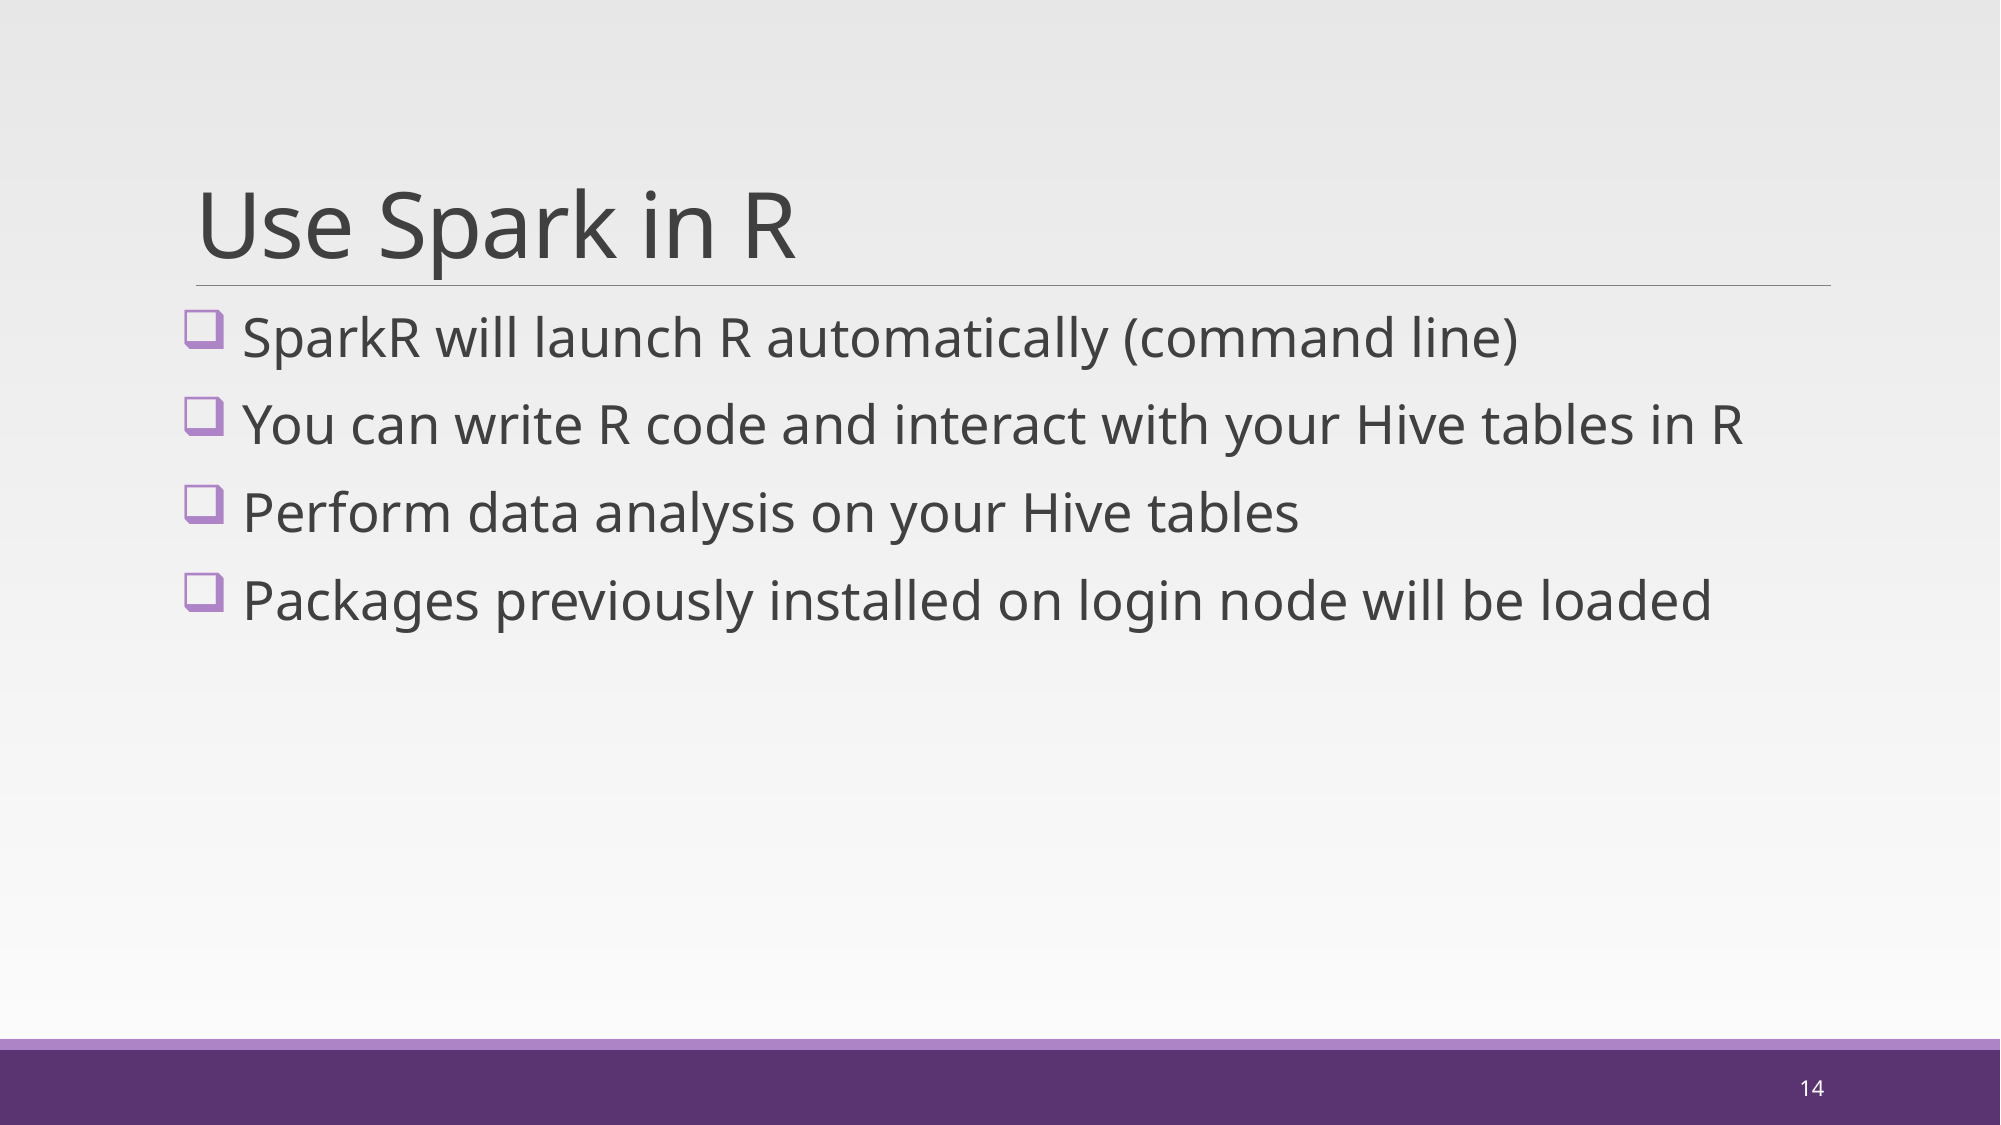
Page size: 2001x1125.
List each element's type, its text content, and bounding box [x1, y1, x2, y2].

title Use Spark in R [180, 47, 1830, 285]
list SparkR will launch R automatically (command line) You can write R code and interact with your Hive tables in R Perform data analysis on your Hive tables Packages previously installed on login node will be loaded [180, 302, 1830, 963]
slide_number 14 [1624, 1059, 1840, 1120]
